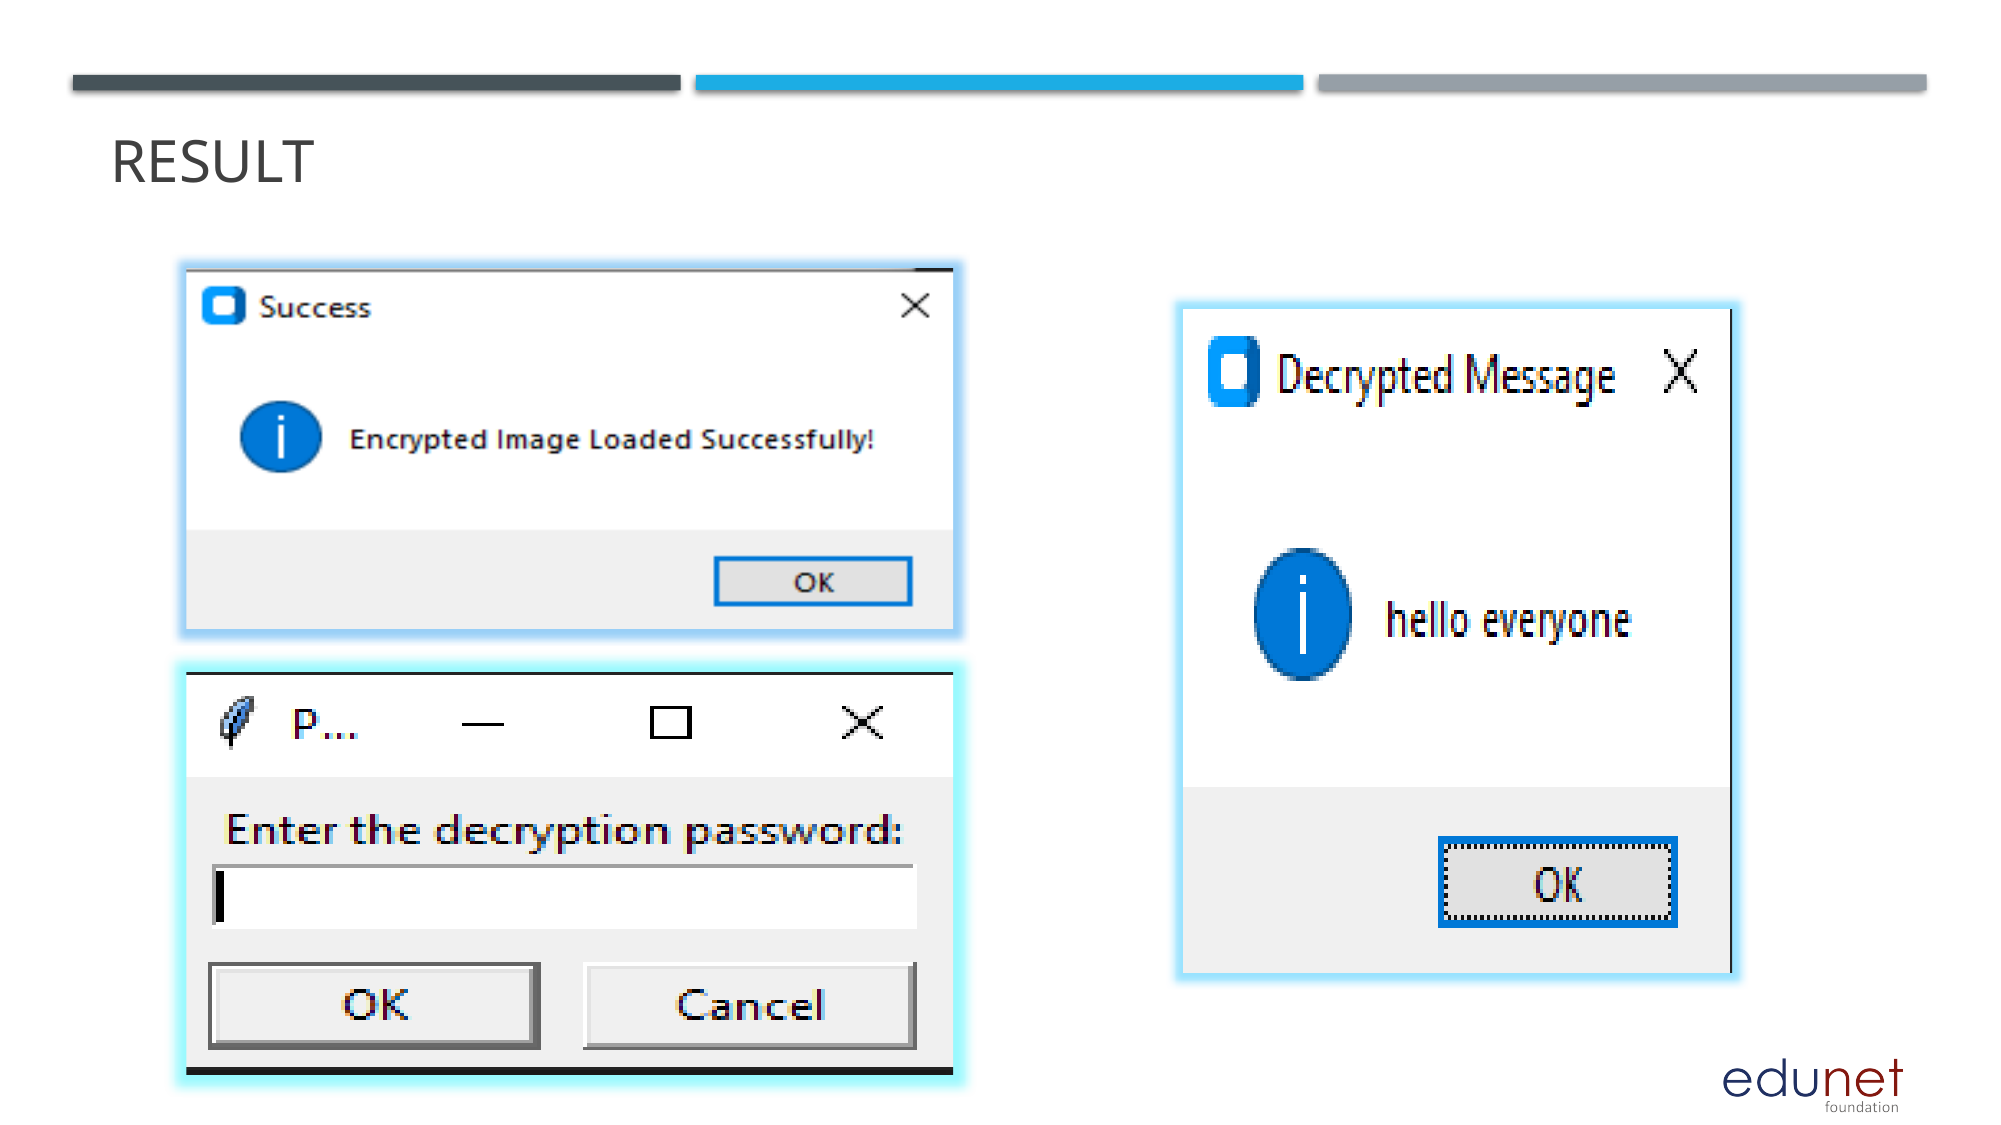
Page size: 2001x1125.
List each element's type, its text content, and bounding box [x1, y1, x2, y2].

picture [1719, 1056, 1905, 1116]
title Result [95, 115, 1905, 203]
picture [185, 672, 954, 1075]
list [185, 267, 954, 630]
picture [1182, 309, 1733, 974]
